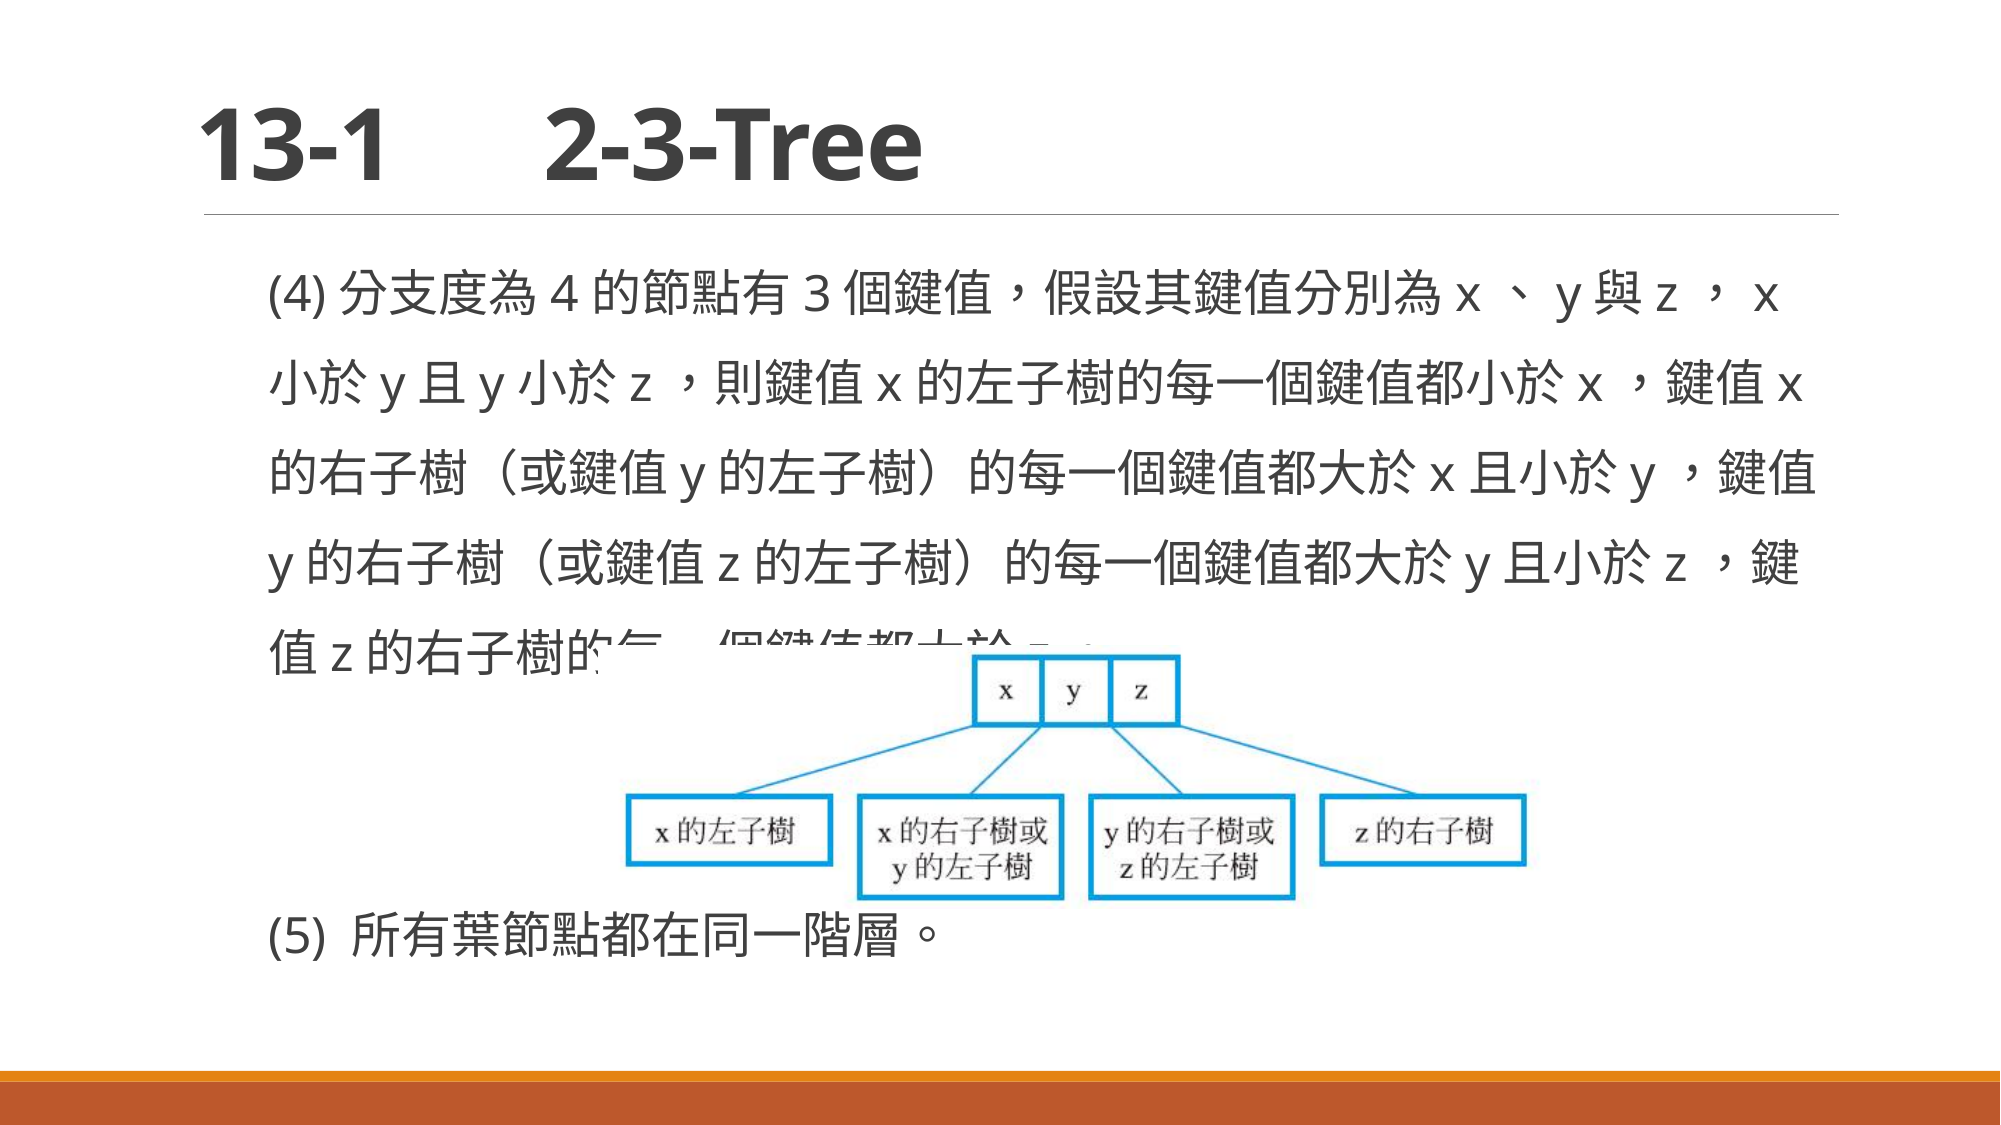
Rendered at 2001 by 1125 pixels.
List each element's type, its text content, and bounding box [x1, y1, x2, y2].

picture [597, 644, 1549, 910]
title 13-1 2-3-Tree [180, 47, 1830, 209]
list (4)分支度為4的節點有3個鍵值，假設其鍵值分別為x、y與z，x小於y且y小於z，則鍵值x的左子樹的每一個鍵值都小於x，鍵值x的右子樹（或鍵值y的左子樹）的每一個鍵值都大於x且小於y，鍵值y的右子樹（或鍵值z的左子樹）的每一個鍵值都大於y且小於z，鍵值z的右子樹的每一個鍵值都大於z。 (5) 所有葉節點都在同一階層。 [180, 224, 1830, 1033]
